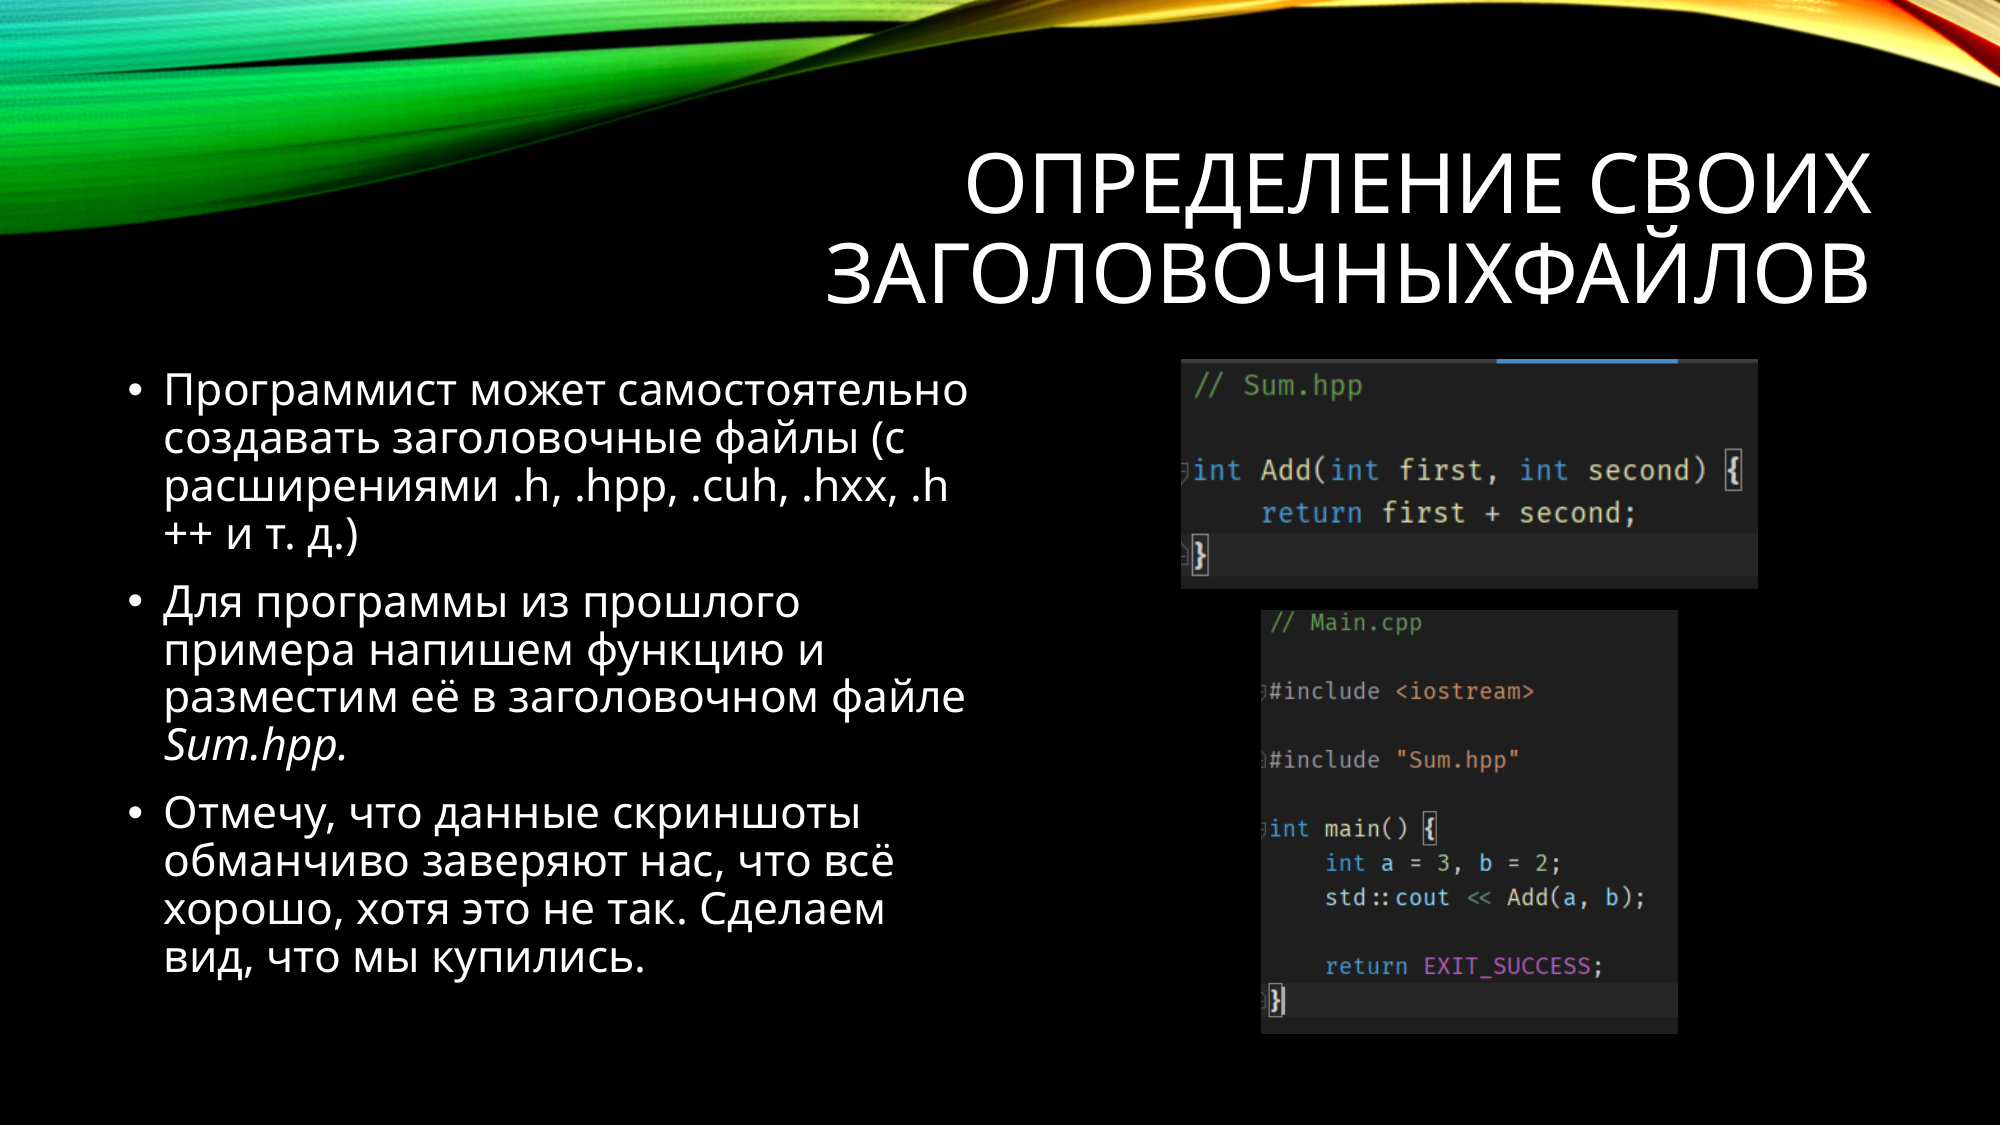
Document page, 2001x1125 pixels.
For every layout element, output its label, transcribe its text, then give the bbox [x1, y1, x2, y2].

picture [1261, 610, 1678, 1035]
list Программист может самостоятельно создавать заголовочные файлы (с расширениями .h, .hpp, .cuh, .hxx, .h++ и т. д.) Для программы из прошлого примера напишем функцию и разместим её в заголовочном файле Sum.hpp. Отмечу, что данные скриншоты обманчиво заверяют нас, что всё хорошо, хотя это не так. Сделаем вид, что мы купились. [112, 360, 988, 1021]
picture [0, 0, 2000, 237]
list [1180, 359, 1759, 589]
title ОПРЕДЕЛЕНИЕ СВОИХ ЗАГОЛОВОЧНЫХФАЙЛОВ [474, 125, 1888, 338]
